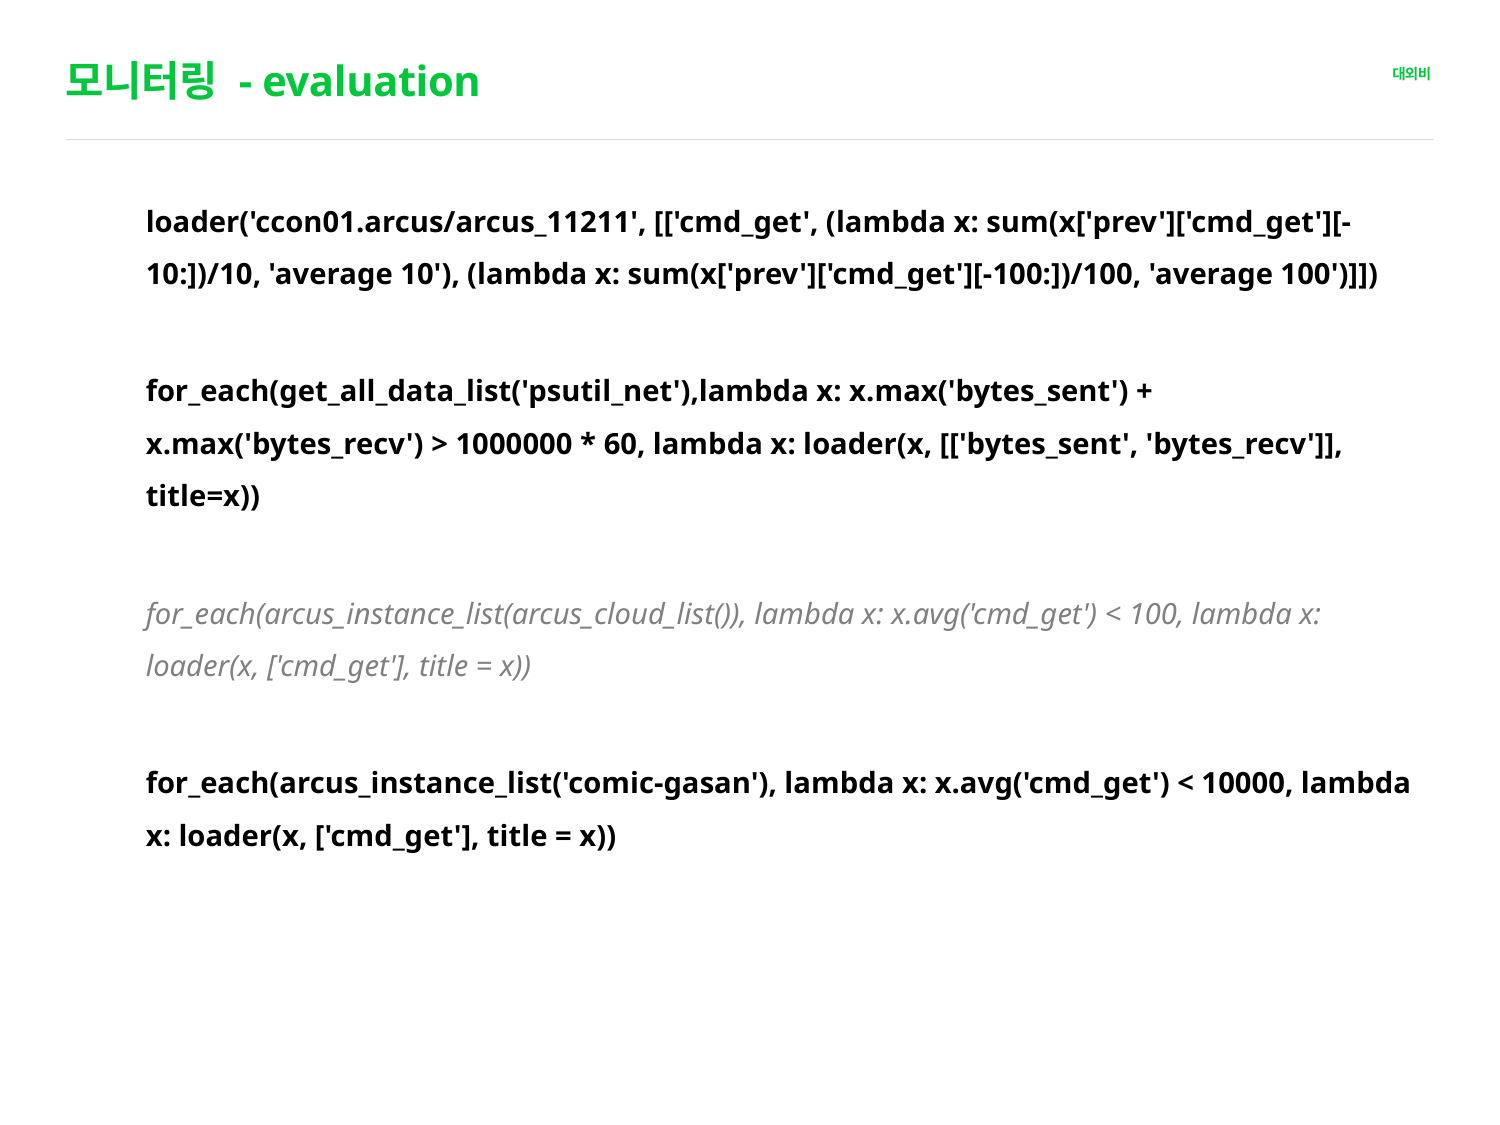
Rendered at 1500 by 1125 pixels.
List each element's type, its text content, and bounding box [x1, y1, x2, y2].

title 모니터링 - evaluation [64, 54, 1240, 95]
list loader('ccon01.arcus/arcus_11211', [['cmd_get', (lambda x: sum(x['prev']['cmd_get'][-10:])/10, 'average 10'), (lambda x: sum(x['prev']['cmd_get'][-100:])/100, 'average 100')]]) for_each(get_all_data_list('psutil_net'),lambda x: x.max('bytes_sent') + x.max('bytes_recv') > 1000000 * 60, lambda x: loader(x, [['bytes_sent', 'bytes_recv']], title=x)) for_each(arcus_instance_list(arcus_cloud_list()), lambda x: x.avg('cmd_get') < 100, lambda x: loader(x, ['cmd_get'], title = x)) for_each(arcus_instance_list('comic-gasan'), lambda x: x.avg('cmd_get') < 10000, lambda x: loader(x, ['cmd_get'], title = x)) [145, 185, 1428, 1011]
